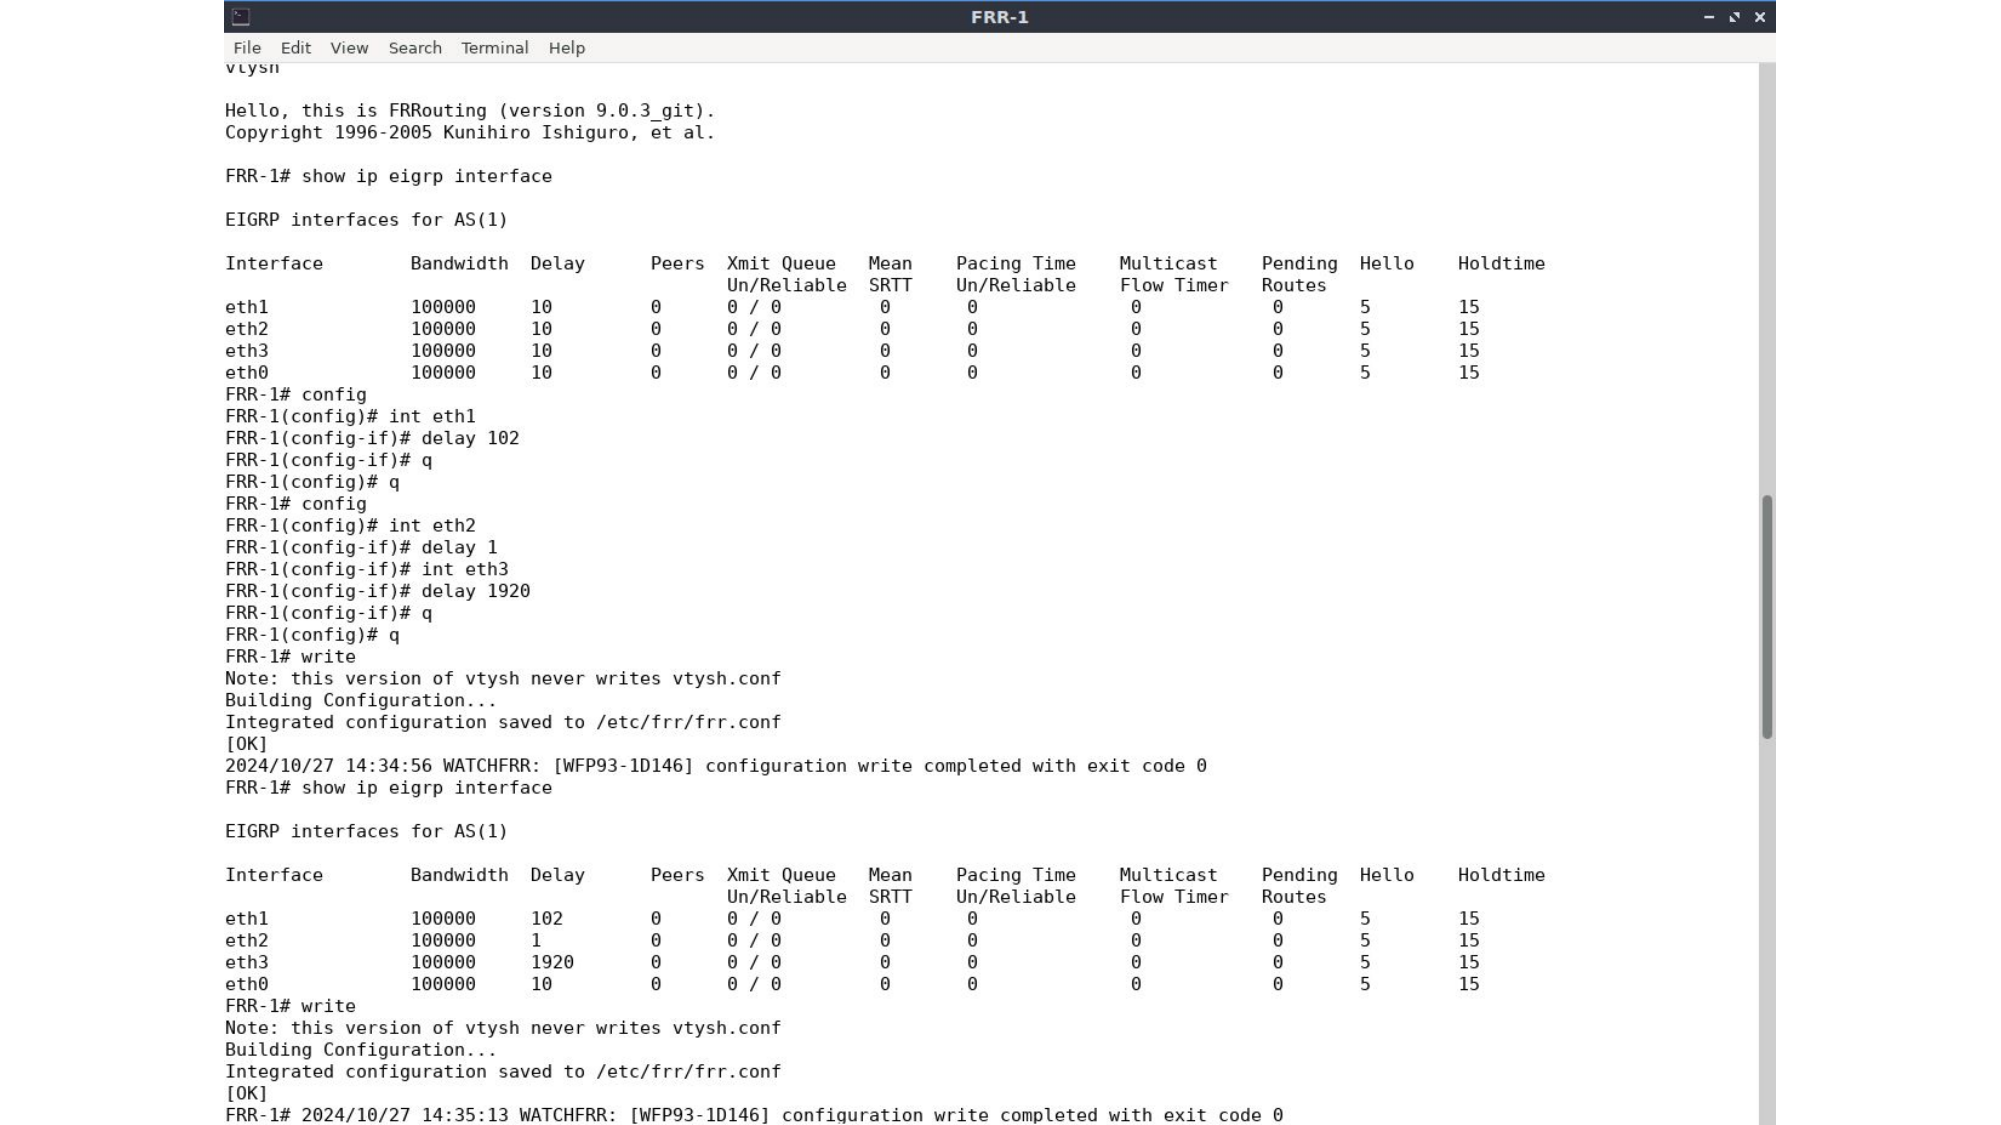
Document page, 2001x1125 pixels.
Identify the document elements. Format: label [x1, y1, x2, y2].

picture [223, 0, 1777, 1125]
